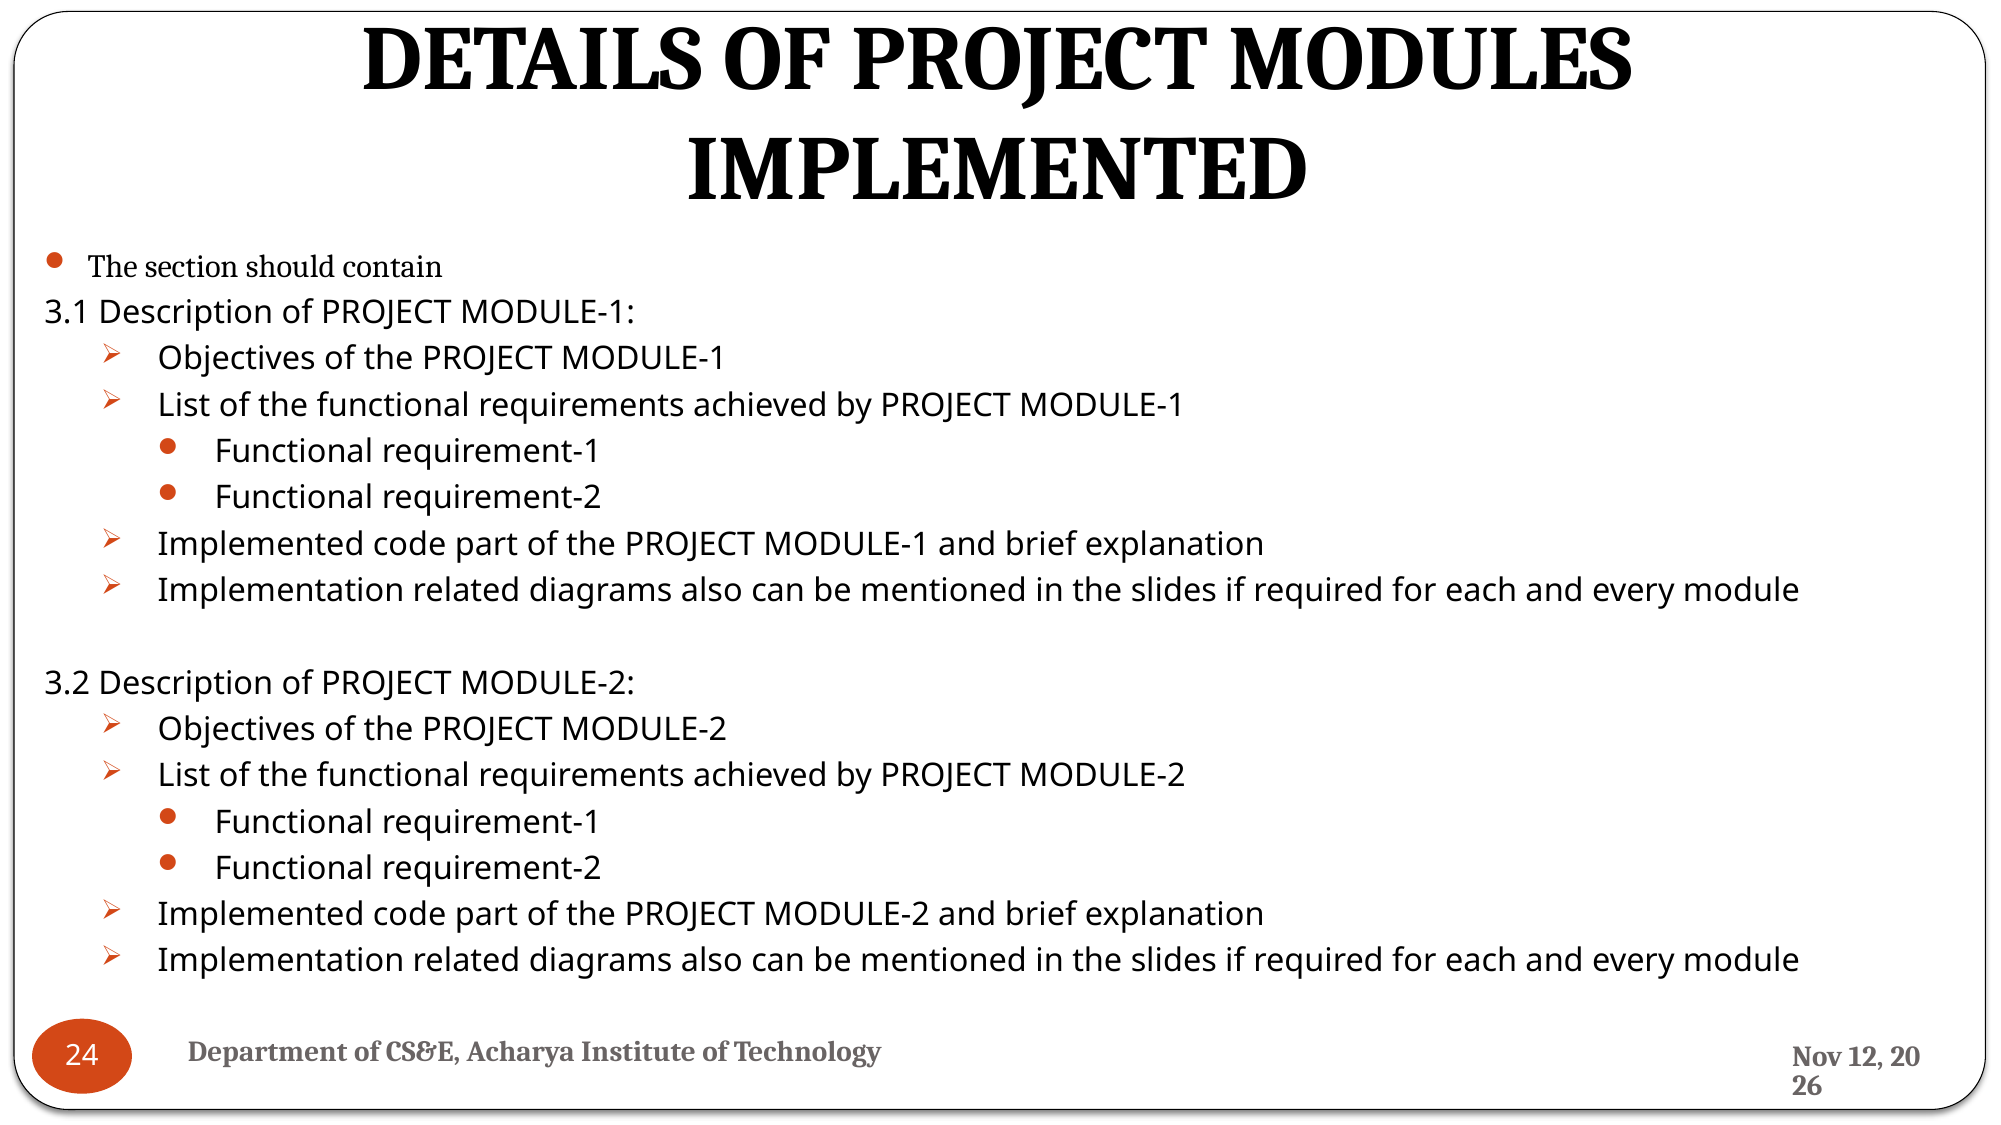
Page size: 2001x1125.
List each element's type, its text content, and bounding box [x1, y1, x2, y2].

slide_number 24 [32, 1018, 132, 1094]
title DETAILS OF PROJECT MODULES IMPLEMENTED [27, 45, 1969, 233]
footer Department of CS&E, Acharya Institute of Technology [161, 1012, 910, 1088]
list The section should contain 3.1 Description of PROJECT MODULE-1: Objectives of the PROJECT MODULE-1 List of the functional requirements achieved by PROJECT MODULE-1 Functional requirement-1 Functional requirement-2 Implemented code part of the PROJECT MODULE-1 and brief explanation Implementation related diagrams also can be mentioned in the slides if required for each and every module 3.2 Description of PROJECT MODULE-2: Objectives of the PROJECT MODULE-2 List of the functional requirements achieved by PROJECT MODULE-2 Functional requirement-1 Functional requirement-2 Implemented code part of the PROJECT MODULE-2 and brief explanation Implementation related diagrams also can be mentioned in the slides if required for each and every module [29, 237, 1971, 988]
slide_number 14-Jul-24 [1777, 1015, 1941, 1094]
